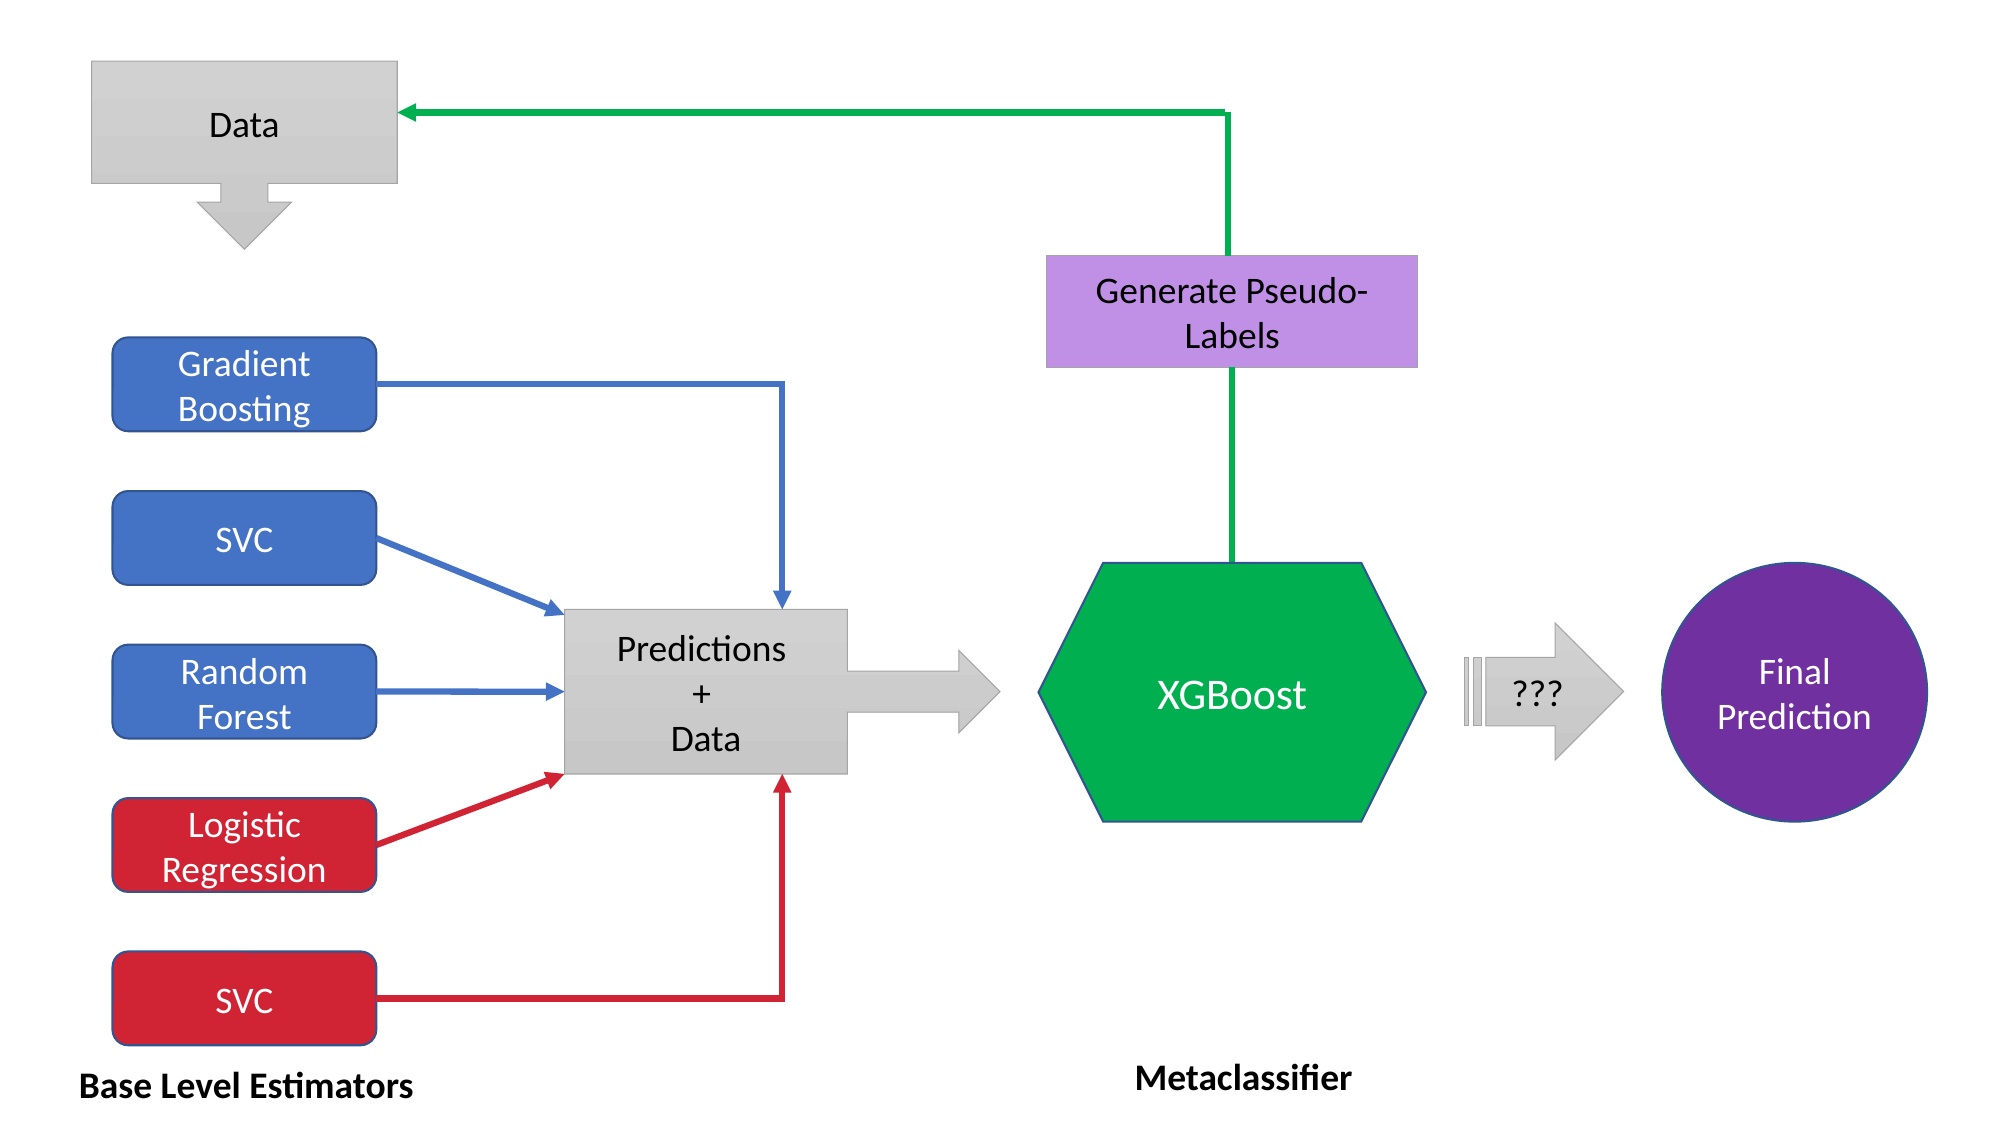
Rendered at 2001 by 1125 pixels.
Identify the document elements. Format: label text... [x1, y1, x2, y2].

text_box Generate Pseudo-Labels [1046, 255, 1418, 368]
text_box Random Forest [111, 643, 378, 740]
text_box SVC [111, 490, 376, 586]
text_box Final Prediction [1661, 561, 1929, 823]
text_box Gradient Boosting [111, 336, 378, 433]
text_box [376, 537, 565, 615]
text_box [376, 384, 706, 610]
text_box Predictions + Data [564, 608, 1001, 775]
text_box SVC [111, 950, 378, 1047]
text_box XGBoost [1037, 561, 1428, 823]
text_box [376, 773, 706, 999]
text_box Data [91, 60, 398, 250]
text_box ??? [1464, 657, 1469, 726]
text_box ??? [1473, 657, 1482, 726]
text_box Base Level Estimators [64, 1053, 454, 1114]
text_box Metaclassifier [1119, 1045, 1426, 1105]
text_box ??? [1485, 621, 1625, 762]
text_box Logistic Regression [111, 797, 376, 893]
